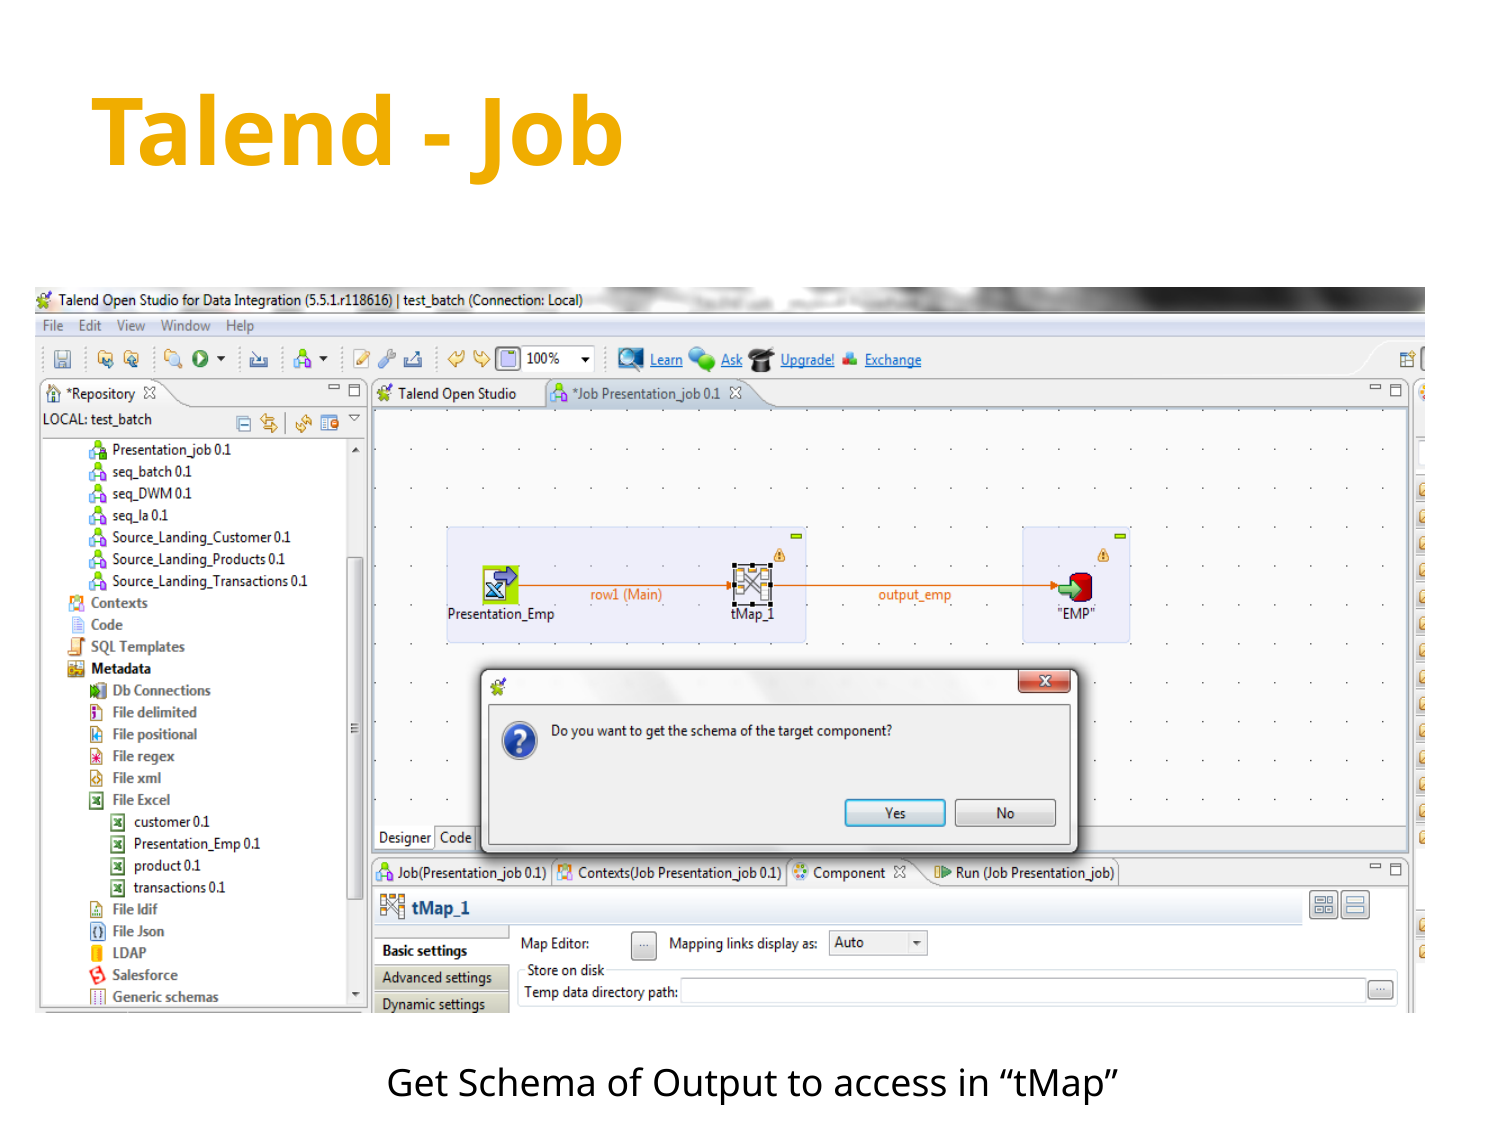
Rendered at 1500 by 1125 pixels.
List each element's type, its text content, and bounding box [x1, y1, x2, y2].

text_box Get Schema of Output to access in “tMap” [371, 1051, 1134, 1112]
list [35, 287, 1425, 1013]
title Talend - Job [75, 25, 1425, 231]
